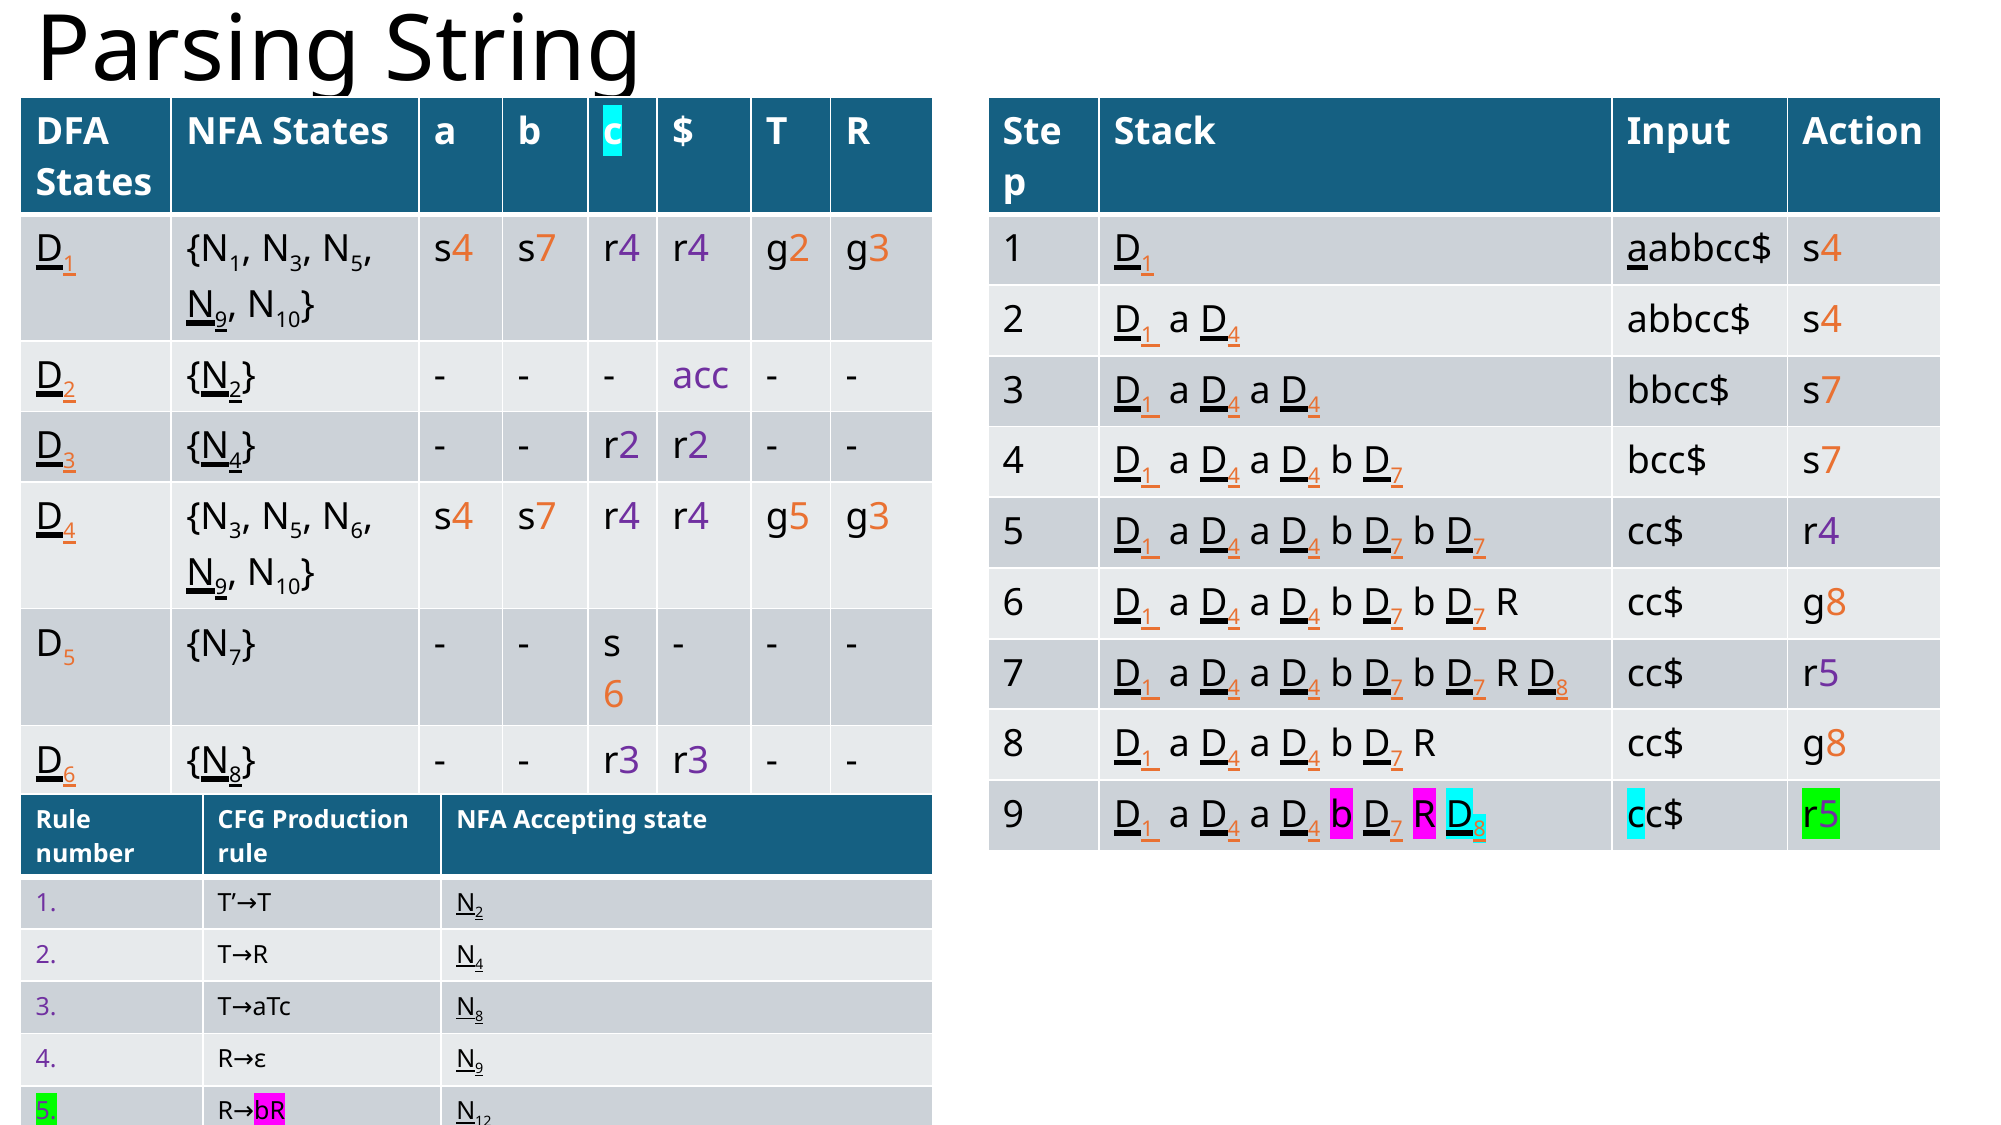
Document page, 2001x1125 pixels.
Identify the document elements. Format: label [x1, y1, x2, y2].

table_cell [1788, 498, 1940, 567]
table_cell [589, 412, 656, 481]
table_cell [503, 609, 587, 725]
table_cell [1613, 498, 1787, 567]
table_cell [21, 342, 170, 411]
table_cell [503, 217, 587, 340]
table_cell [831, 342, 932, 411]
title [20, 0, 1746, 160]
table_cell [1613, 710, 1787, 779]
table_cell [831, 412, 932, 481]
table_cell [1788, 427, 1940, 496]
table_cell [989, 569, 1098, 638]
table_header [658, 98, 750, 212]
table_cell [658, 217, 750, 340]
table_cell [1613, 217, 1787, 284]
table_cell [989, 357, 1098, 426]
table_header [503, 98, 587, 212]
table_cell [752, 609, 830, 725]
table_cell [21, 483, 170, 608]
table_header [172, 98, 418, 212]
table_cell [752, 483, 830, 608]
table_cell [1613, 640, 1787, 708]
table_header [204, 795, 440, 874]
table_cell [21, 1034, 202, 1085]
table_cell [589, 483, 656, 608]
table_cell [21, 412, 170, 481]
table_cell [1100, 781, 1611, 850]
table_cell [1613, 781, 1787, 850]
table_cell [658, 483, 750, 608]
table_cell [1100, 357, 1611, 426]
table_cell [1788, 357, 1940, 426]
table_cell [420, 412, 502, 481]
table_header [1613, 98, 1787, 212]
table_header [21, 98, 170, 212]
table_cell [21, 609, 170, 725]
table_cell [172, 726, 418, 793]
table_cell [1788, 286, 1940, 355]
table_cell [420, 342, 502, 411]
table_cell [752, 217, 830, 340]
table_cell [503, 412, 587, 481]
table_cell [21, 880, 202, 928]
table_cell [1100, 640, 1611, 708]
table_cell [21, 982, 202, 1033]
table_cell [589, 609, 656, 725]
table_cell [1613, 569, 1787, 638]
table_cell [420, 483, 502, 608]
table_cell [172, 412, 418, 481]
table_cell [420, 726, 502, 793]
table_cell [1788, 217, 1940, 284]
table_cell [658, 726, 750, 793]
table_cell [172, 217, 418, 340]
table_cell [989, 710, 1098, 779]
table_cell [989, 286, 1098, 355]
table_cell [831, 217, 932, 340]
table_cell [658, 609, 750, 725]
table_cell [1100, 286, 1611, 355]
table_cell [204, 982, 440, 1033]
table_header [21, 795, 202, 874]
table_cell [989, 781, 1098, 850]
table_cell [1613, 286, 1787, 355]
table_header [752, 98, 830, 212]
table_cell [831, 609, 932, 725]
table_cell [989, 498, 1098, 567]
table_cell [172, 609, 418, 725]
table_header [1100, 98, 1611, 212]
table_cell [442, 880, 932, 928]
table_header [442, 795, 932, 874]
table_cell [420, 217, 502, 340]
table_cell [1788, 710, 1940, 779]
table_cell [1788, 569, 1940, 638]
table_header [831, 98, 932, 212]
table_cell [204, 930, 440, 980]
table_cell [1100, 427, 1611, 496]
table_header [420, 98, 502, 212]
table_cell [503, 726, 587, 793]
table_cell [204, 1034, 440, 1085]
table_cell [172, 483, 418, 608]
table_cell [589, 217, 656, 340]
table_cell [752, 726, 830, 793]
table_cell [172, 342, 418, 411]
table_header [589, 98, 656, 212]
table_cell [21, 1087, 202, 1125]
table_cell [658, 342, 750, 411]
table_cell [1788, 781, 1940, 850]
table_cell [1100, 217, 1611, 284]
table_cell [989, 427, 1098, 496]
table_cell [21, 217, 170, 340]
table_cell [420, 609, 502, 725]
table_cell [442, 930, 932, 980]
table_cell [21, 726, 170, 793]
table_cell [989, 640, 1098, 708]
table_cell [752, 342, 830, 411]
table_cell [589, 726, 656, 793]
table_cell [1613, 427, 1787, 496]
table_header [1788, 98, 1940, 212]
table_cell [1788, 640, 1940, 708]
table_cell [21, 930, 202, 980]
table_cell [658, 412, 750, 481]
table_cell [442, 982, 932, 1033]
table_cell [503, 342, 587, 411]
table_header [989, 98, 1098, 212]
table_cell [1100, 498, 1611, 567]
table_cell [1100, 710, 1611, 779]
table_cell [831, 726, 932, 793]
table_cell [831, 483, 932, 608]
table_cell [442, 1034, 932, 1085]
table_cell [989, 217, 1098, 284]
table_cell [589, 342, 656, 411]
table_cell [1100, 569, 1611, 638]
table_cell [503, 483, 587, 608]
table_cell [442, 1087, 932, 1125]
table_cell [1613, 357, 1787, 426]
table_cell [204, 1087, 440, 1125]
table_cell [752, 412, 830, 481]
table_cell [204, 880, 440, 928]
